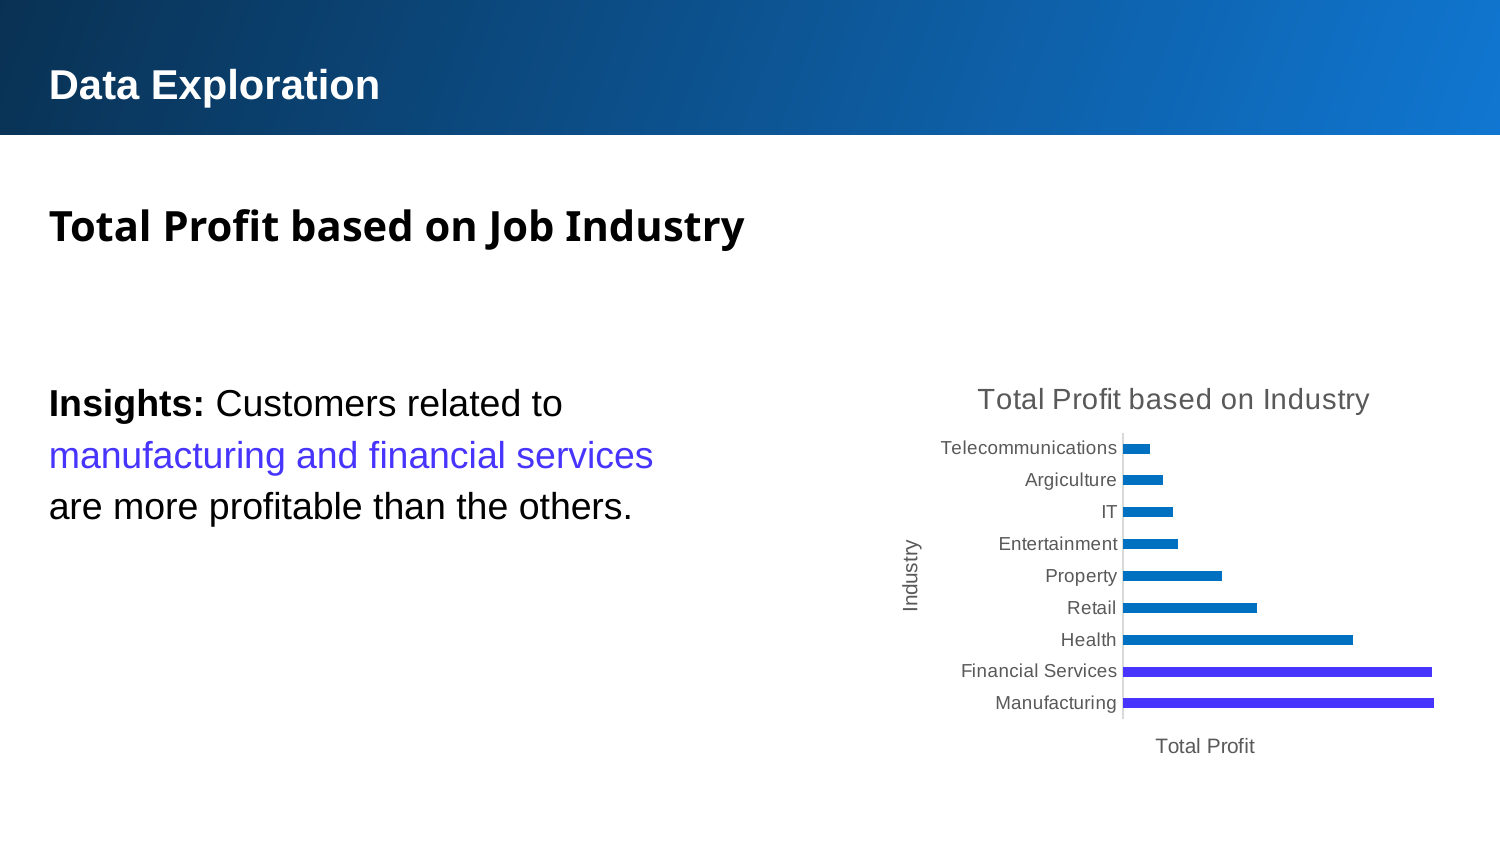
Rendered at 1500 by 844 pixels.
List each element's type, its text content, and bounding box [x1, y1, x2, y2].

text_box Data Exploration [33, 43, 1439, 124]
chart [865, 356, 1484, 790]
text_box Insights: Customers related to manufacturing and financial services are more profitable than the others. [33, 357, 712, 543]
text_box Total Profit based on Job Industry [33, 177, 1012, 266]
text_box [0, 0, 1500, 135]
